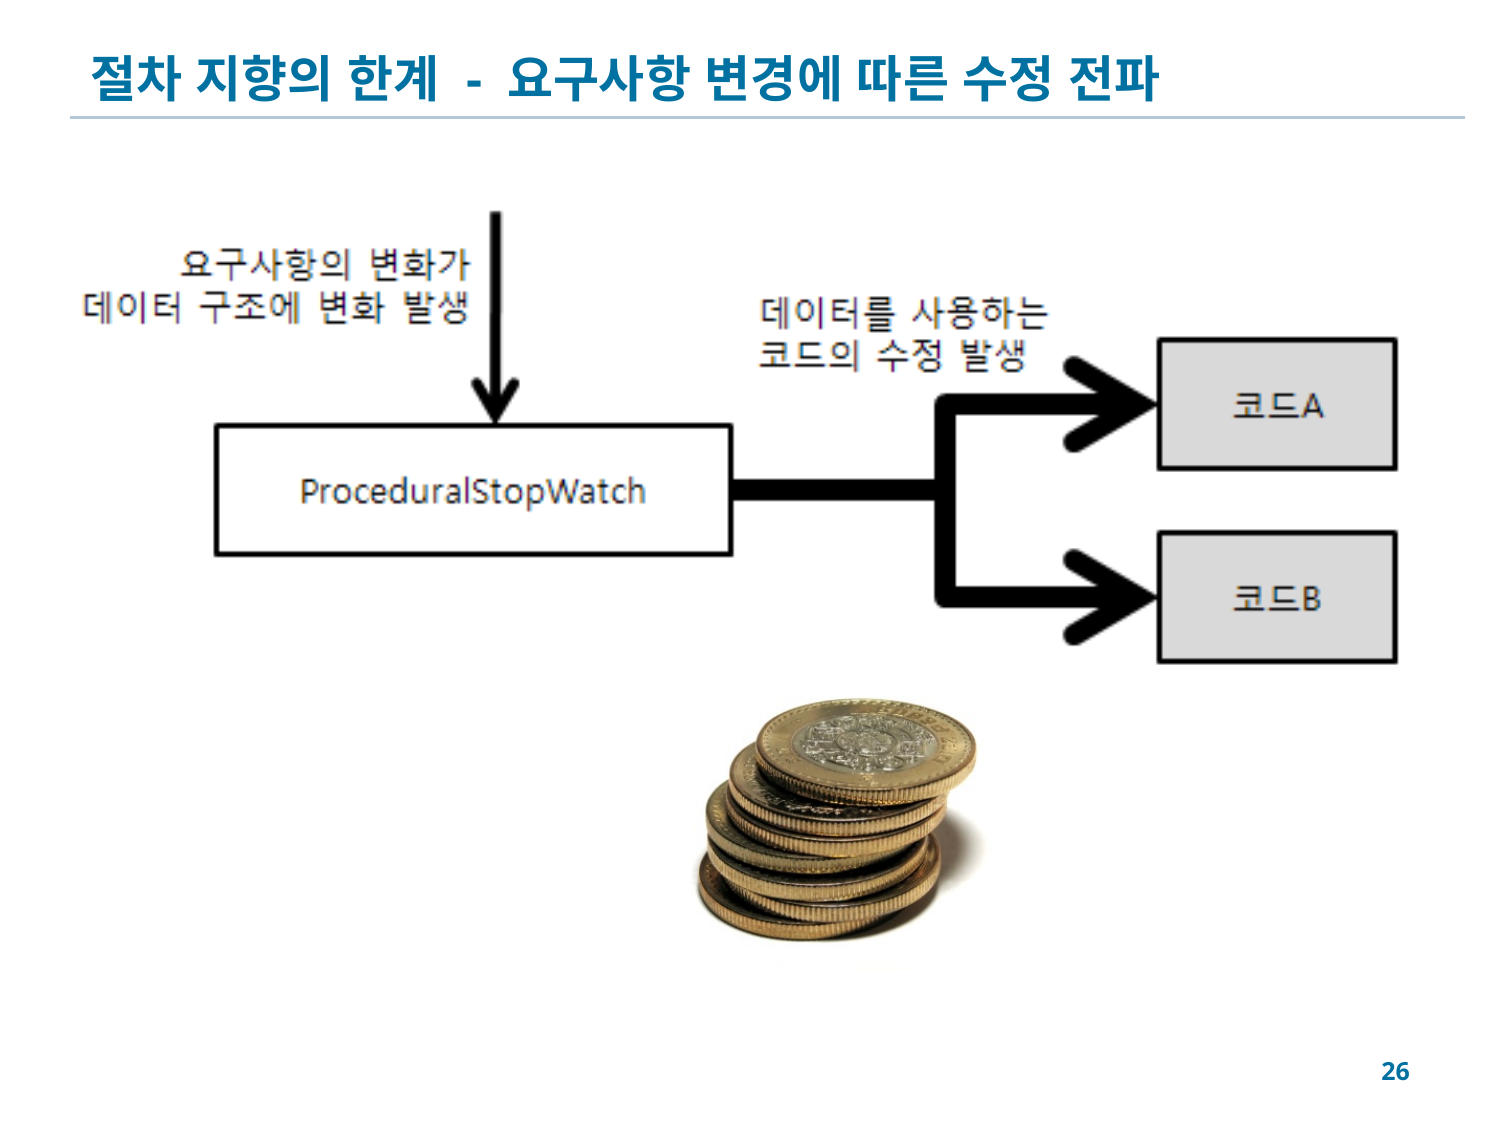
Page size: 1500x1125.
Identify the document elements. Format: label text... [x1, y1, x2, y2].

slide_number 26 [1074, 1042, 1425, 1103]
picture [70, 196, 1412, 971]
title 절차 지향의 한계 - 요구사항 변경에 따른 수정 전파 [75, 35, 1425, 119]
